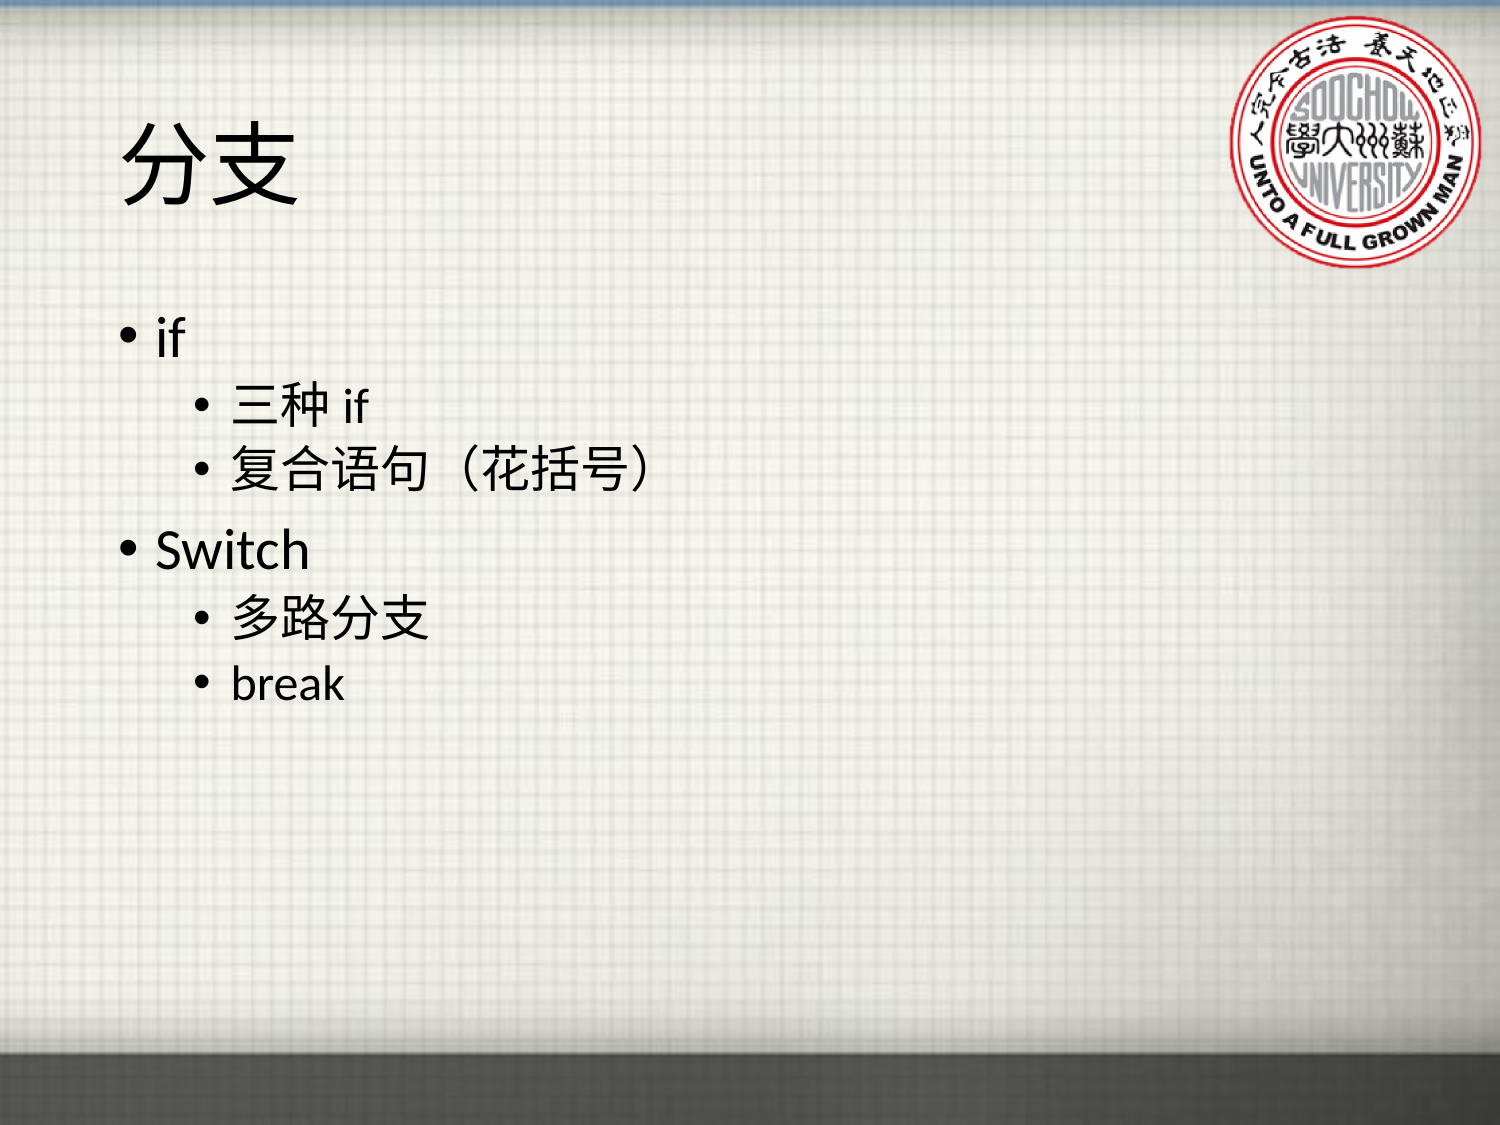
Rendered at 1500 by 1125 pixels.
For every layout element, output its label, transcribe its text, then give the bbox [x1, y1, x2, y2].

title 分支 [103, 59, 1397, 278]
picture [0, 0, 1500, 1125]
list if 三种if 复合语句（花括号） Switch 多路分支 break [103, 299, 1397, 1014]
